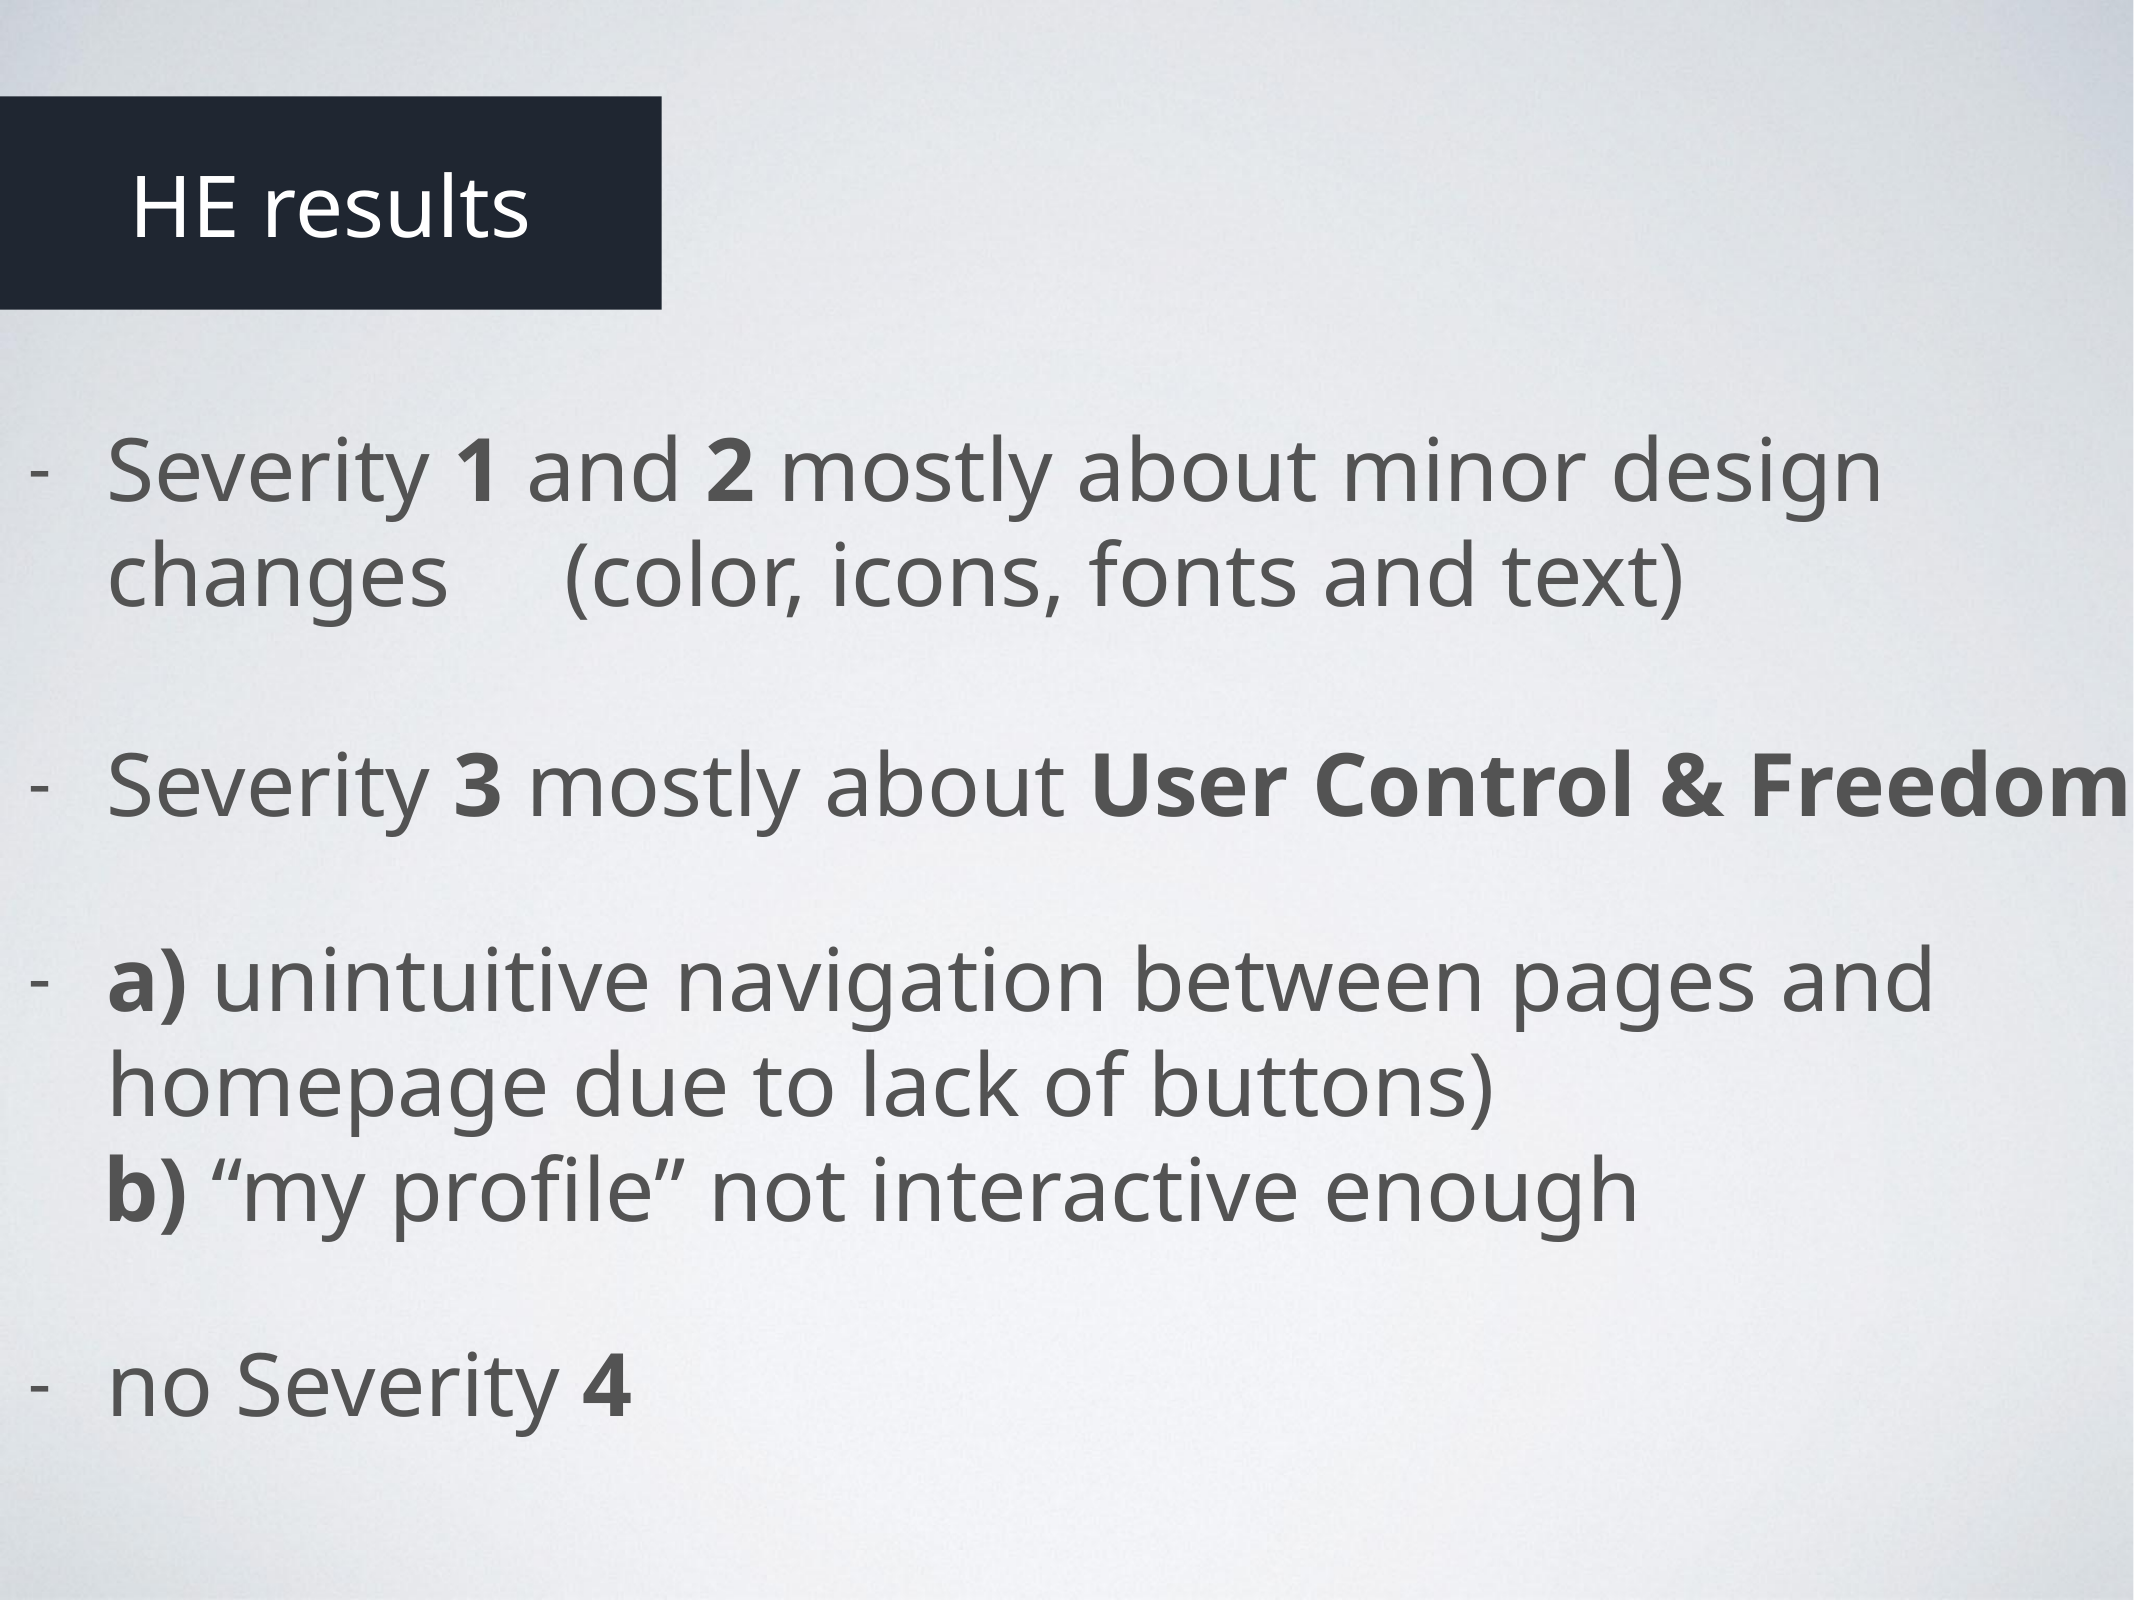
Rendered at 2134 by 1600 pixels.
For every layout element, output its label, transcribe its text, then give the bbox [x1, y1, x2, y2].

text_box [0, 96, 662, 310]
text_box Severity 1 and 2 mostly about minor design changes (color, icons, fonts and text) Severity 3 mostly about User Control & Freedom a) unintuitive navigation between pages and homepage due to lack of buttons) b) “my profile” not interactive enough no Severity 4 [19, 362, 2134, 1600]
picture [0, 0, 2134, 1600]
text_box HE results [28, 145, 632, 261]
